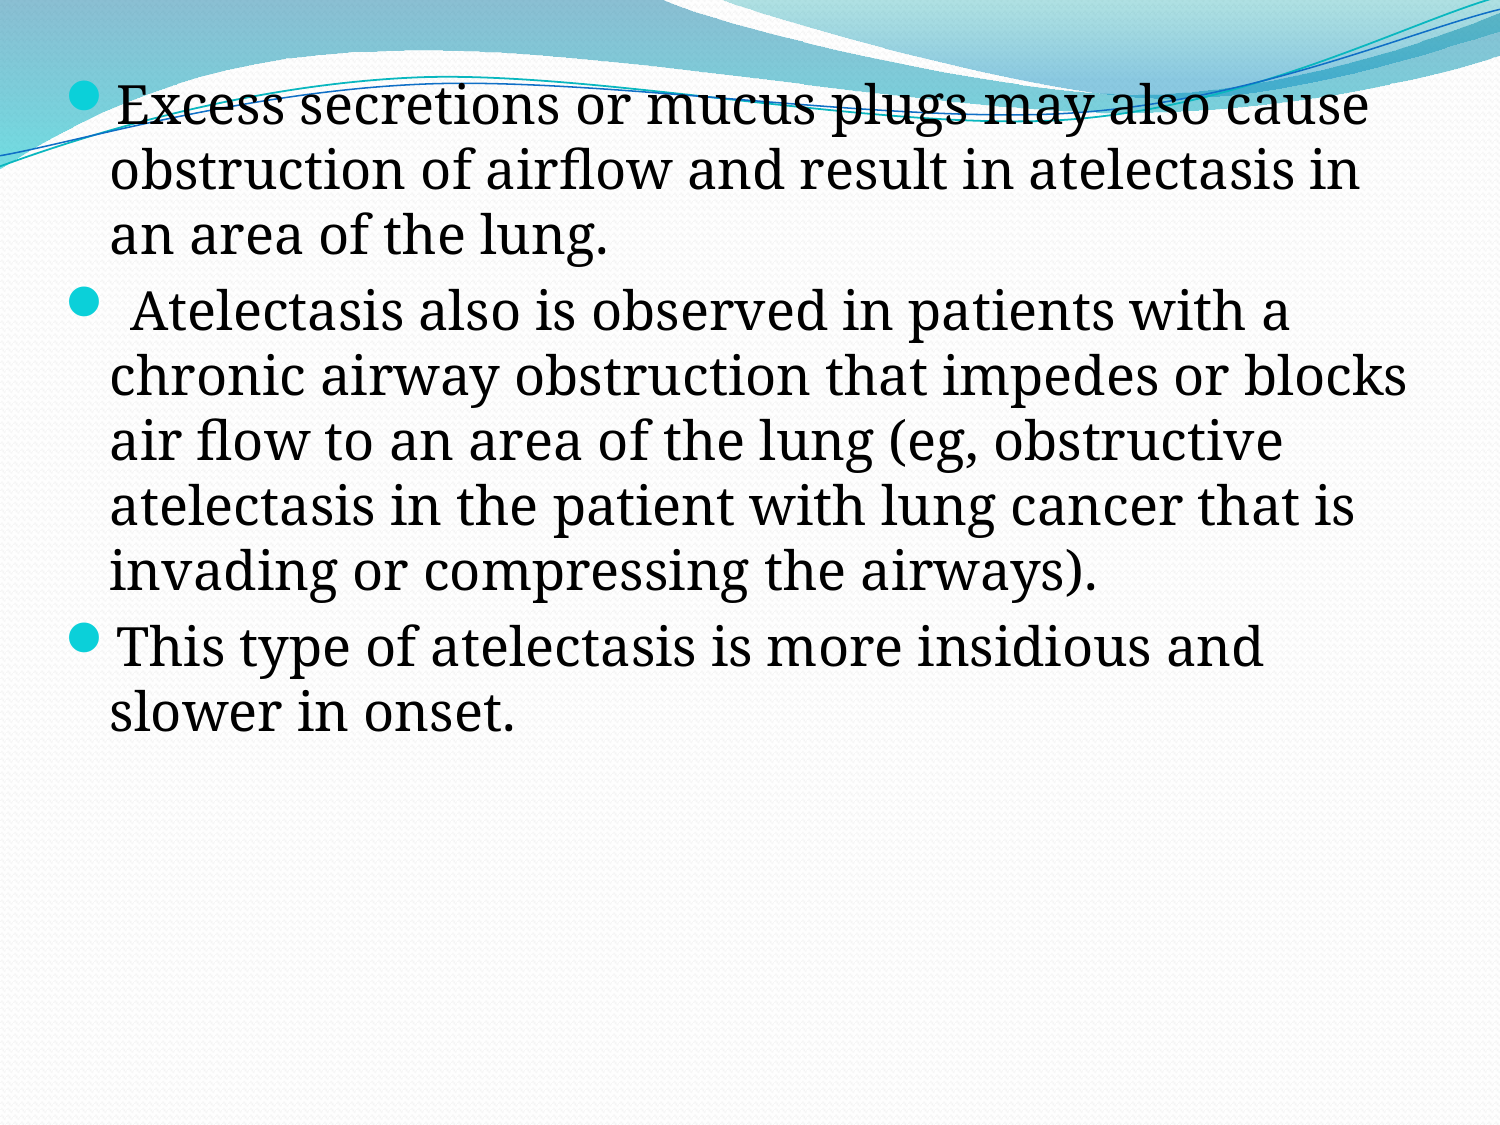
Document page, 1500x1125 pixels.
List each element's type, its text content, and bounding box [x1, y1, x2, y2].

list Excess secretions or mucus plugs may also cause obstruction of airflow and result in atelectasis in an area of the lung. Atelectasis also is observed in patients with a chronic airway obstruction that impedes or blocks air flow to an area of the lung (eg, obstructive atelectasis in the patient with lung cancer that is invading or compressing the airways). This type of atelectasis is more insidious and slower in onset. [50, 62, 1450, 1063]
